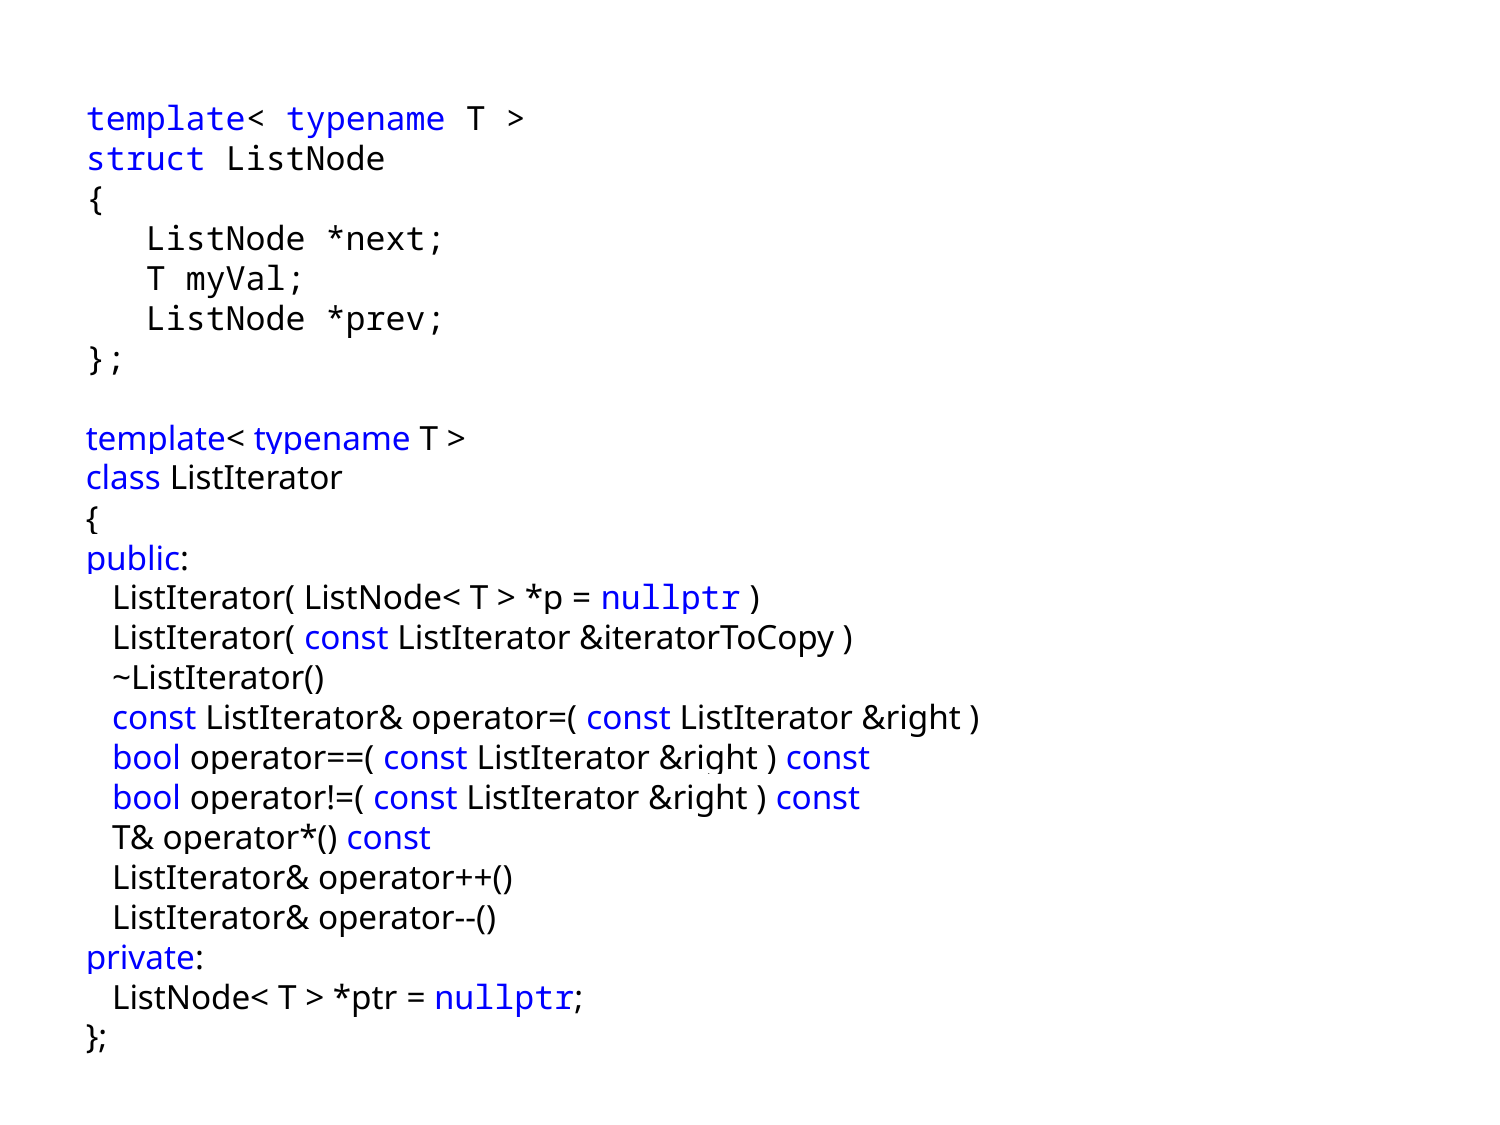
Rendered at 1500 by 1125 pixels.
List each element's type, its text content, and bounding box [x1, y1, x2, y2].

list template< typename T > struct ListNode { ListNode *next; T myVal; ListNode *prev; }; template< typename T > class ListIterator { public: ListIterator( ListNode< T > *p = nullptr ) ListIterator( const ListIterator &iteratorToCopy ) ~ListIterator() const ListIterator& operator=( const ListIterator &right ) bool operator==( const ListIterator &right ) const bool operator!=( const ListIterator &right ) const T& operator*() const ListIterator& operator++() ListIterator& operator--() private: ListNode< T > *ptr = nullptr; }; [70, 90, 1341, 1065]
